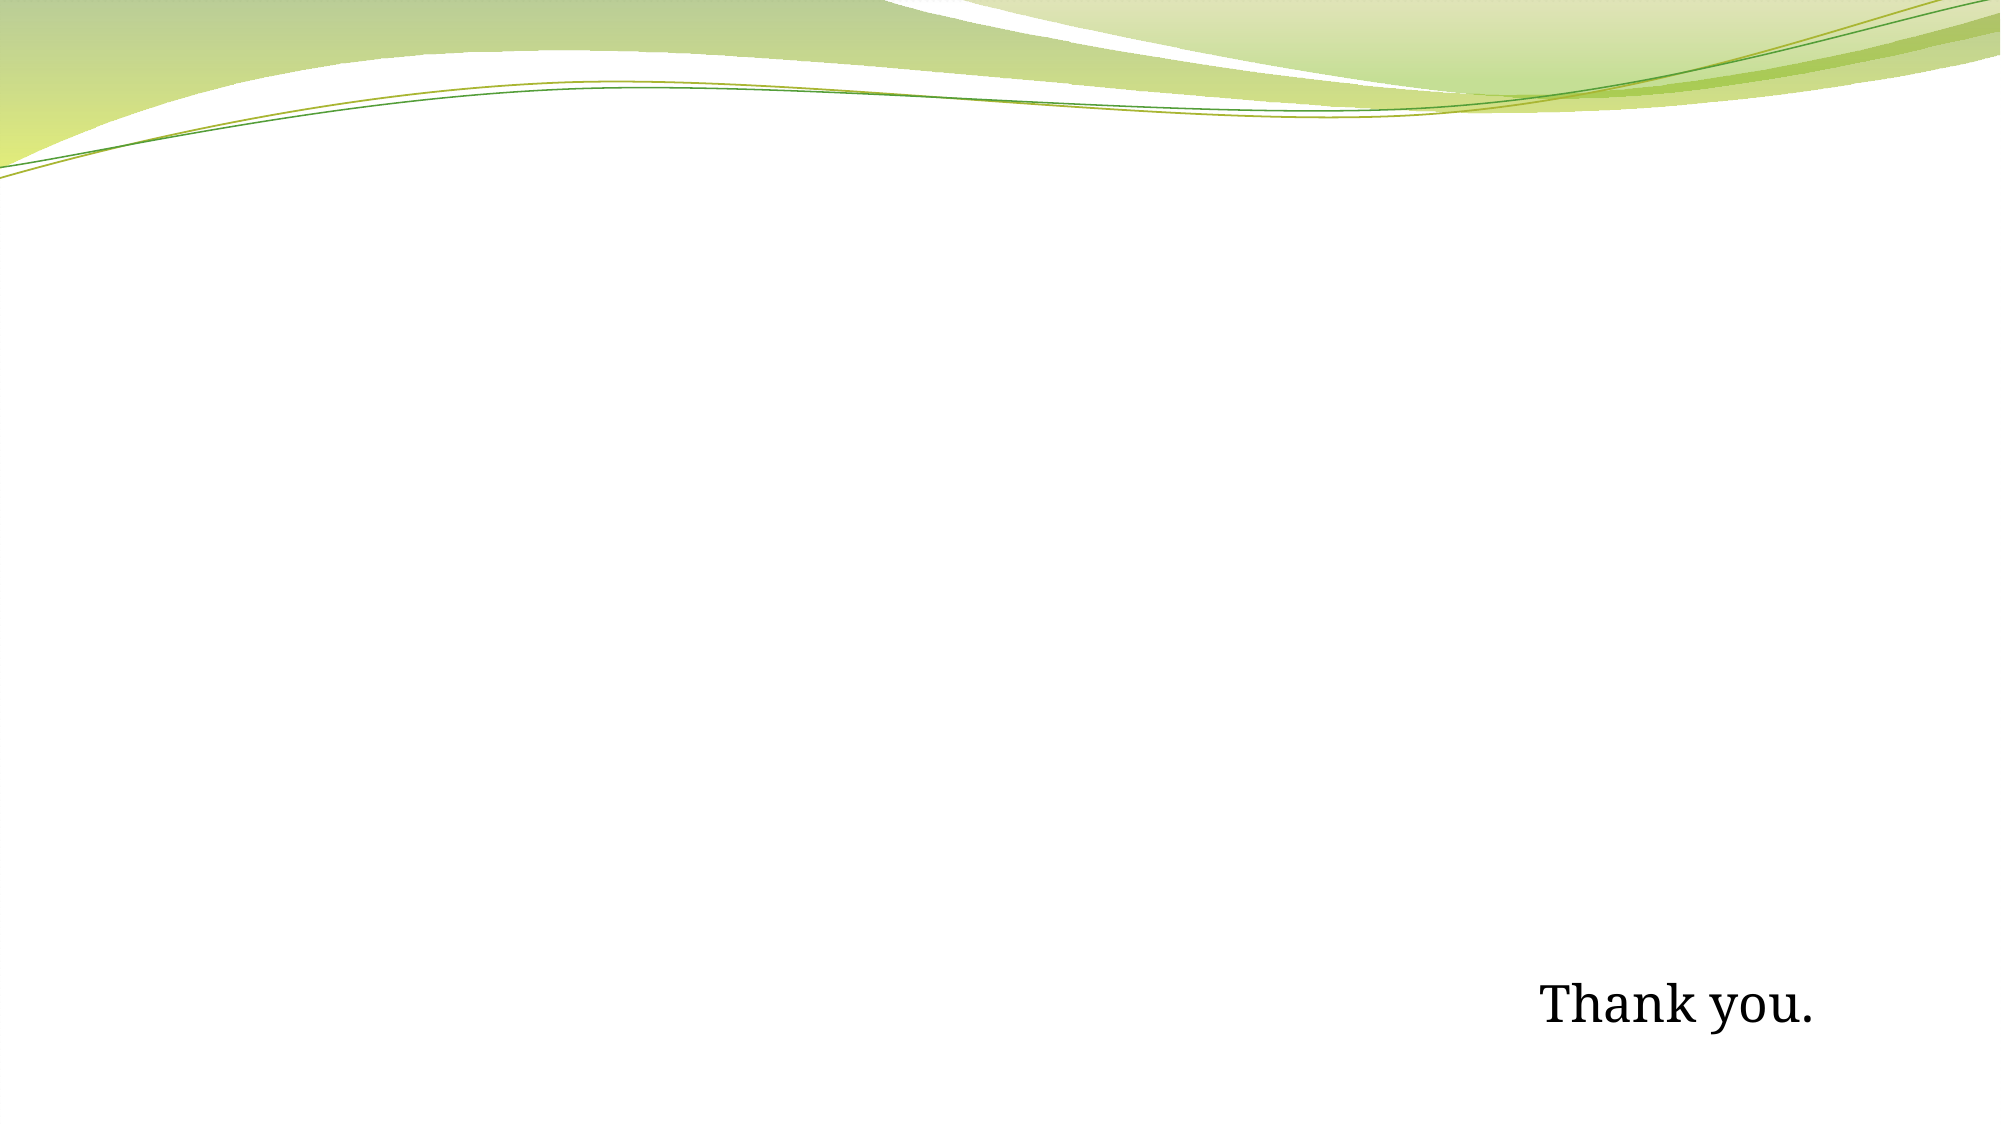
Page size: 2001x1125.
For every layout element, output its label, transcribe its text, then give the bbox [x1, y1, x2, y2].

list Thank you. [99, 314, 1979, 1043]
